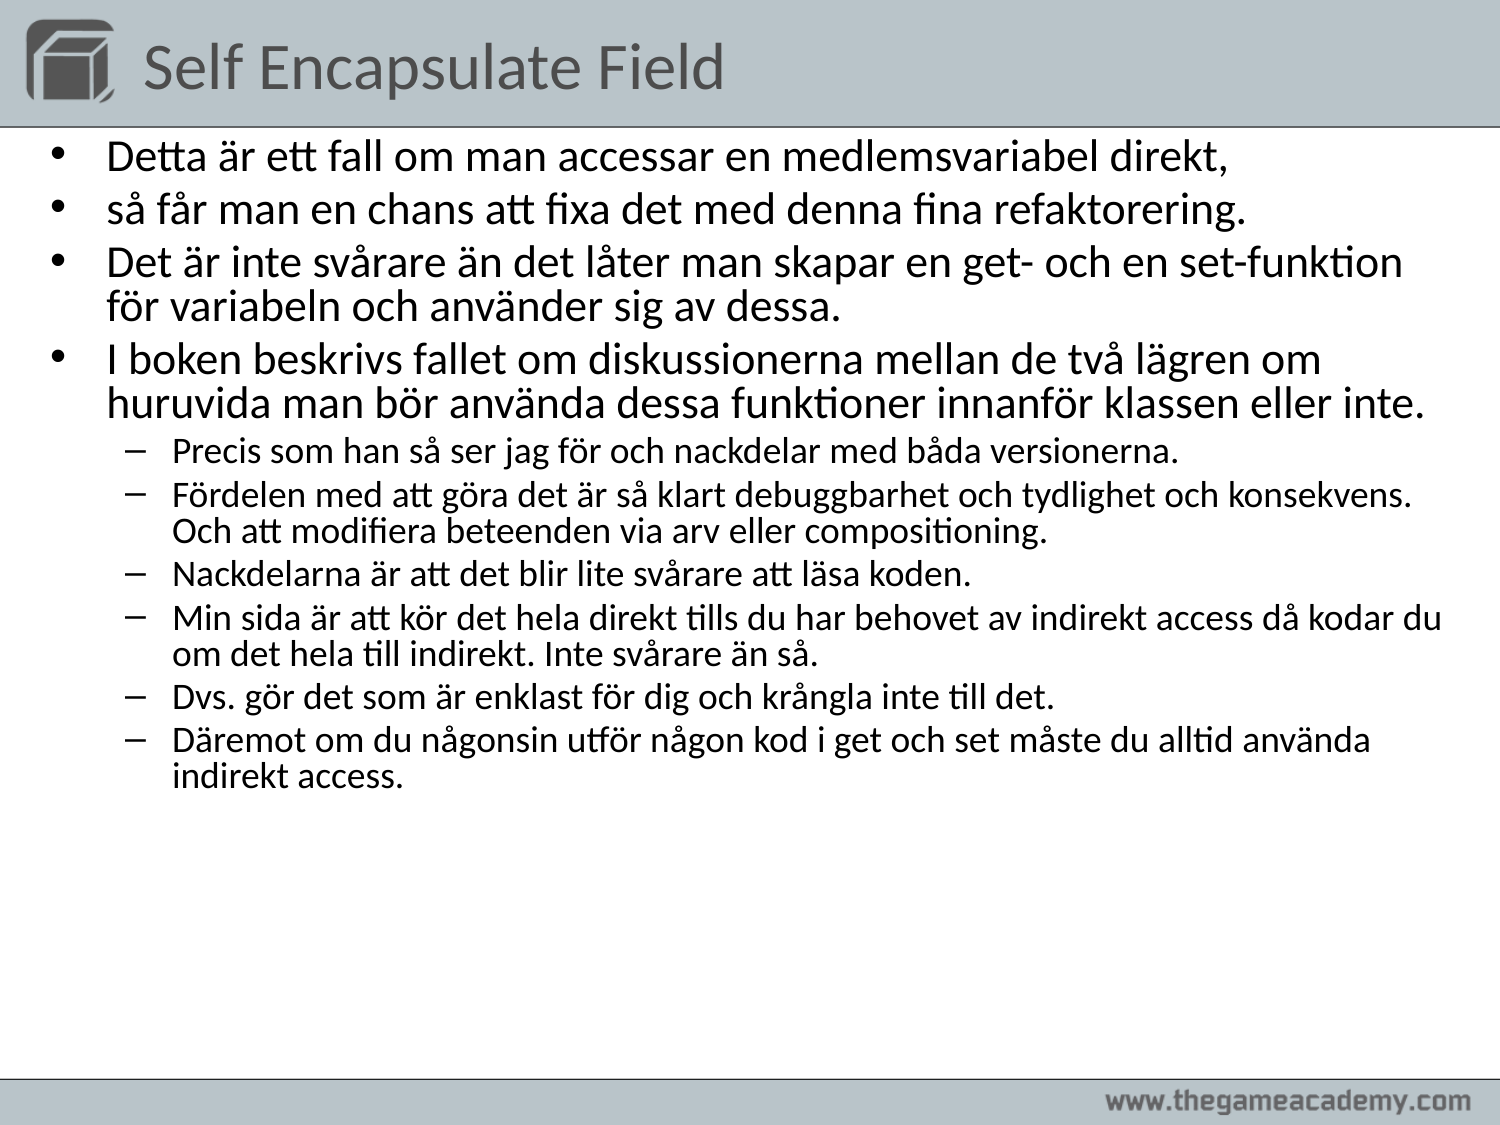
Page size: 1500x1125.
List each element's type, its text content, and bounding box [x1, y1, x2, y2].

picture [0, 0, 1500, 1125]
title Self Encapsulate Field [128, 0, 1500, 126]
list Detta är ett fall om man accessar en medlemsvariabel direkt, så får man en chans att fixa det med denna fina refaktorering. Det är inte svårare än det låter man skapar en get- och en set-funktion för variabeln och använder sig av dessa. I boken beskrivs fallet om diskussionerna mellan de två lägren om huruvida man bör använda dessa funktioner innanför klassen eller inte. Precis som han så ser jag för och nackdelar med båda versionerna. Fördelen med att göra det är så klart debuggbarhet och tydlighet och konsekvens. Och att modifiera beteenden via arv eller compositioning. Nackdelarna är att det blir lite svårare att läsa koden. Min sida är att kör det hela direkt tills du har behovet av indirekt access då kodar du om det hela till indirekt. Inte svårare än så. Dvs. gör det som är enklast för dig och krångla inte till det. Däremot om du någonsin utför någon kod i get och set måste du alltid använda indirekt access. [35, 128, 1465, 1079]
